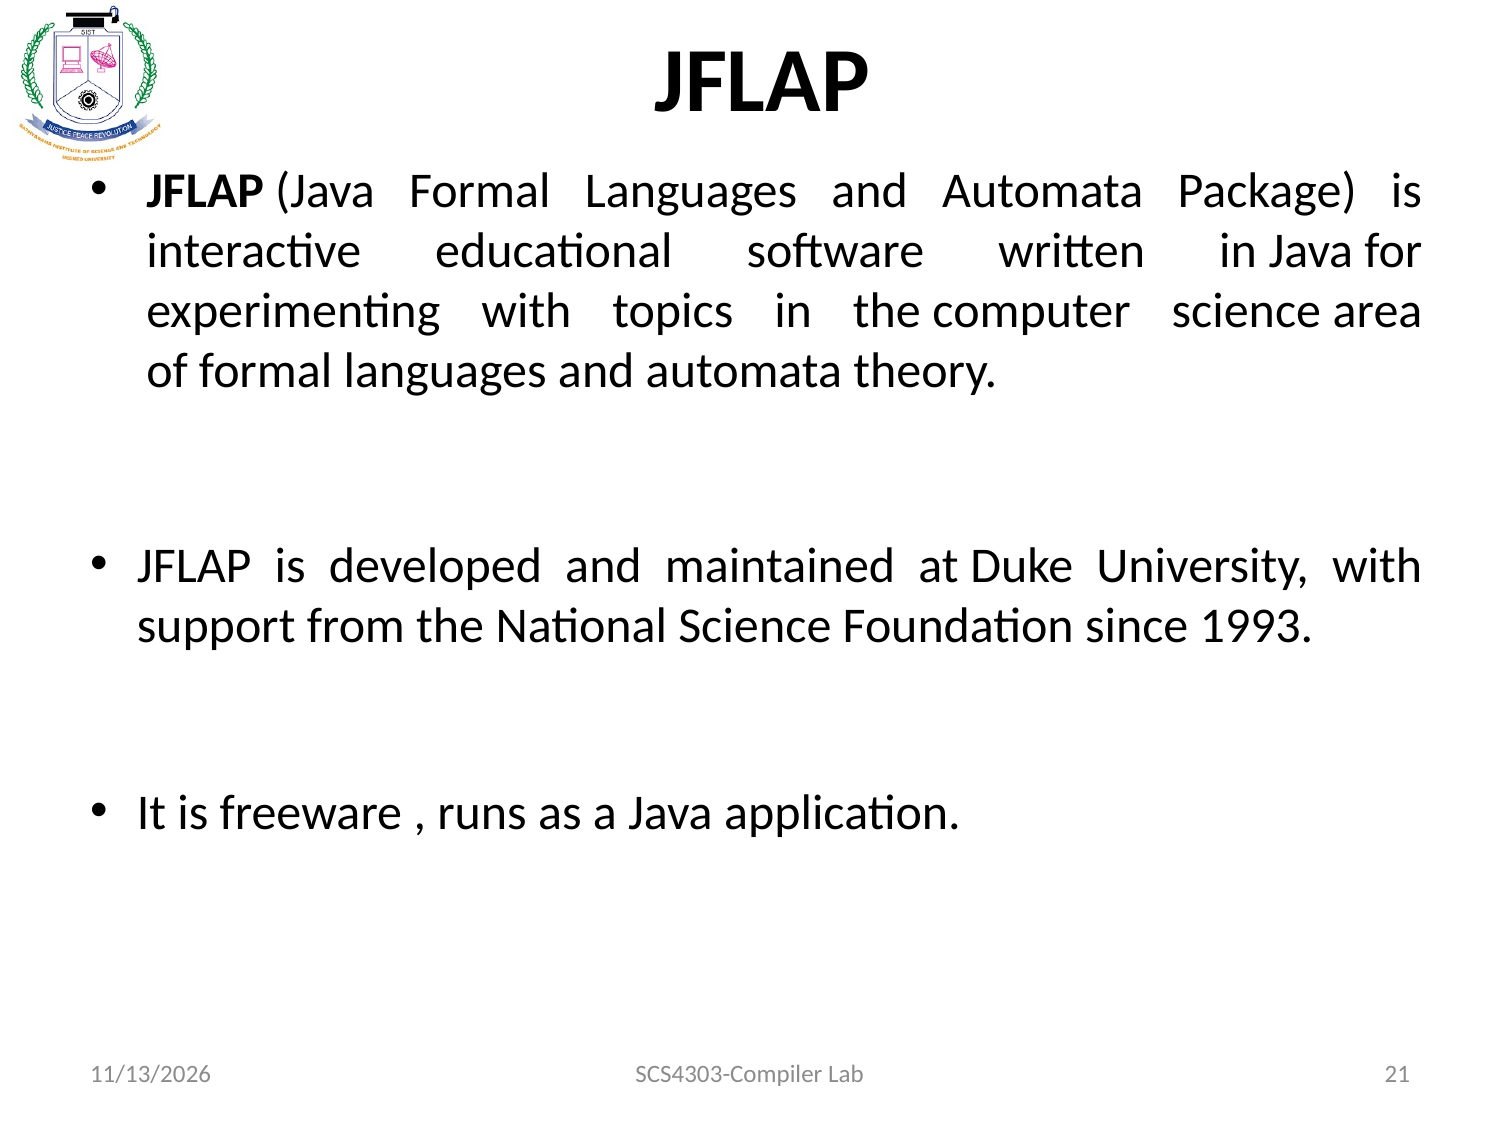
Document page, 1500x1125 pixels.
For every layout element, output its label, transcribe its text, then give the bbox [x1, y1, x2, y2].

list JFLAP (Java Formal Languages and Automata Package) is interactive educational software written in Java for experimenting with topics in the computer science area of formal languages and automata theory. JFLAP is developed and maintained at Duke University, with support from the National Science Foundation since 1993. It is freeware , runs as a Java application. [75, 149, 1438, 1025]
footer SCS4303-Compiler Lab [512, 1042, 988, 1103]
slide_number 21 [1074, 1042, 1425, 1103]
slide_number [75, 1042, 425, 1103]
picture [0, 0, 175, 164]
title JFLAP [162, 12, 1363, 138]
